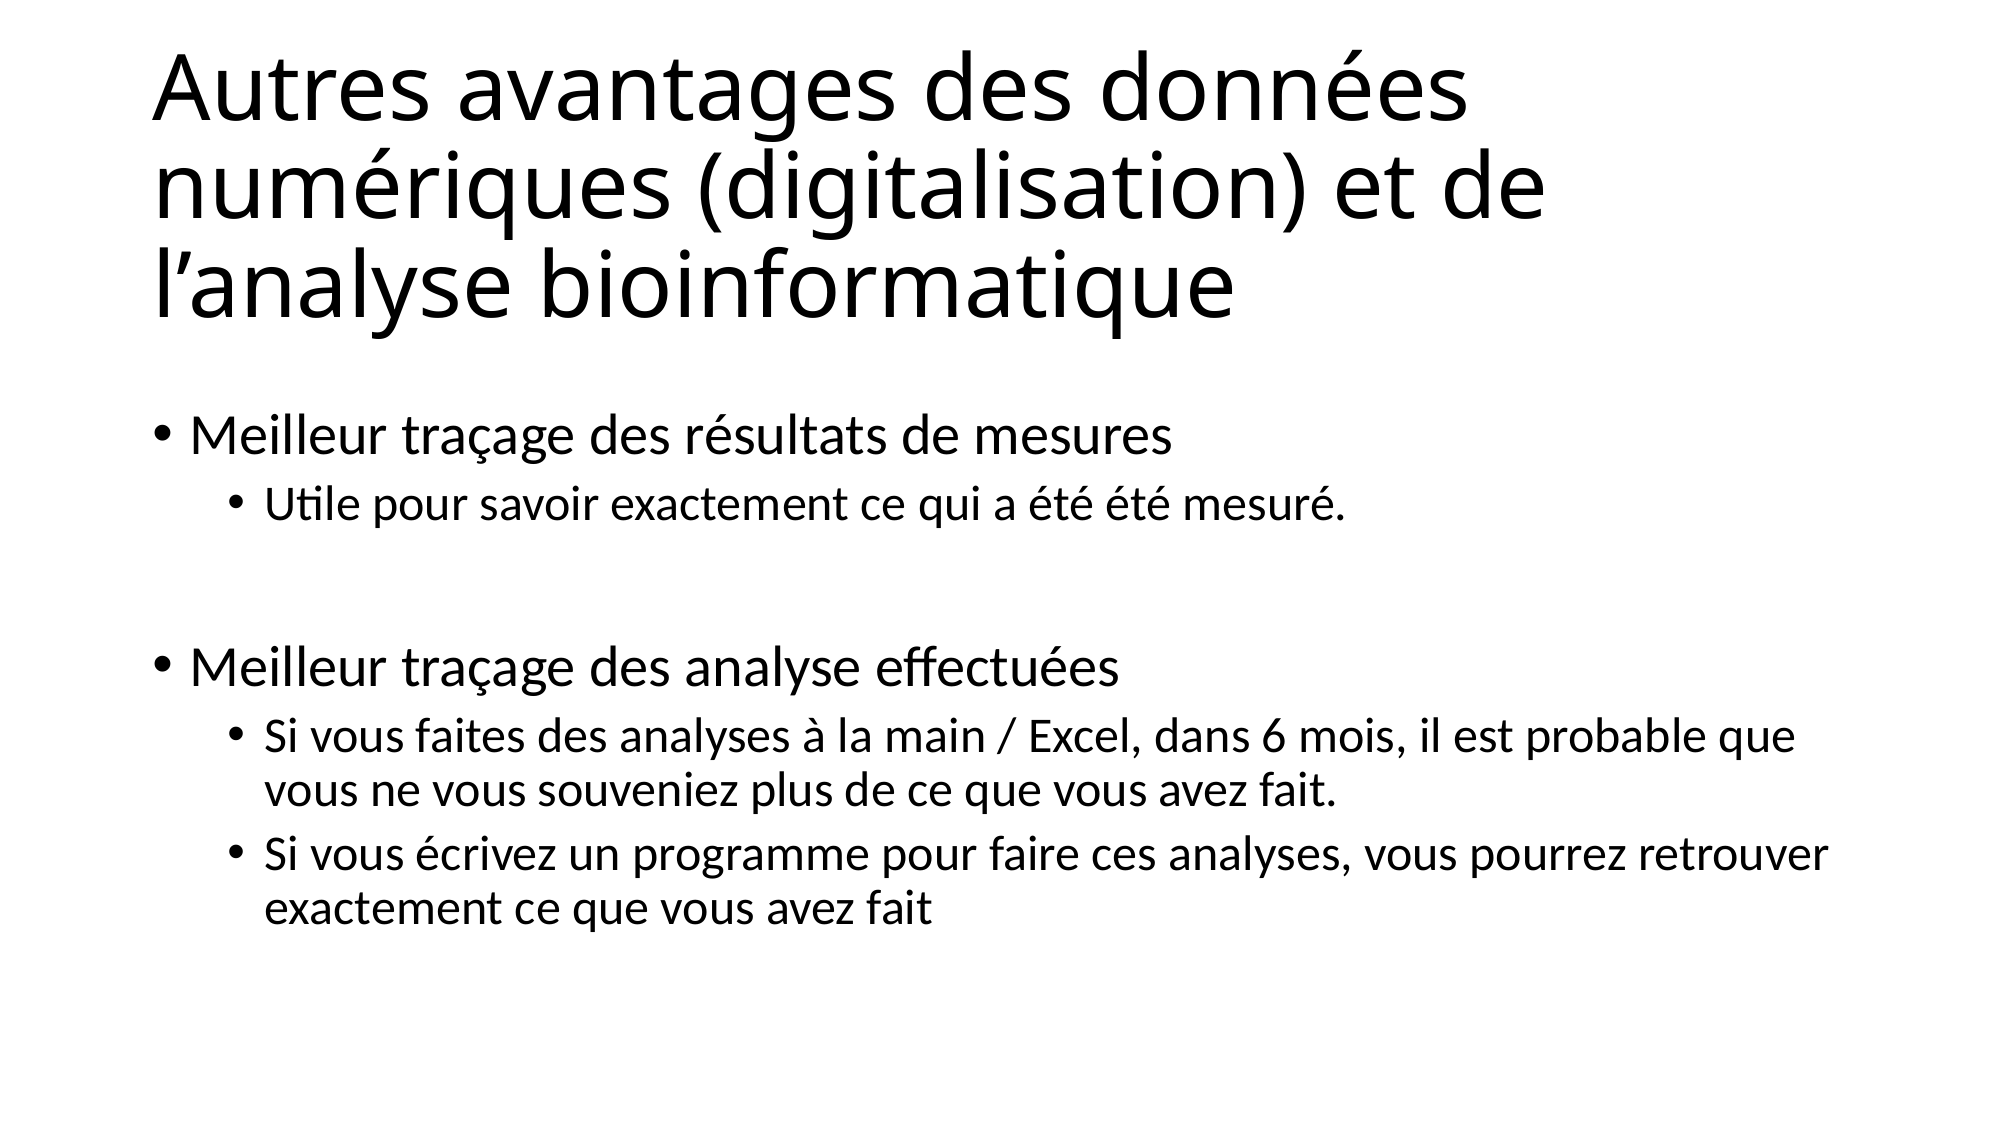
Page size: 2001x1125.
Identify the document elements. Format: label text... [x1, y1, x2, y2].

list Meilleur traçage des résultats de mesures Utile pour savoir exactement ce qui a été été mesuré. Meilleur traçage des analyse effectuées Si vous faites des analyses à la main / Excel, dans 6 mois, il est probable que vous ne vous souveniez plus de ce que vous avez fait. Si vous écrivez un programme pour faire ces analyses, vous pourrez retrouver exactement ce que vous avez fait [137, 396, 1863, 1045]
title Autres avantages des données numériques (digitalisation) et de l’analyse bioinformatique [137, 80, 1863, 298]
